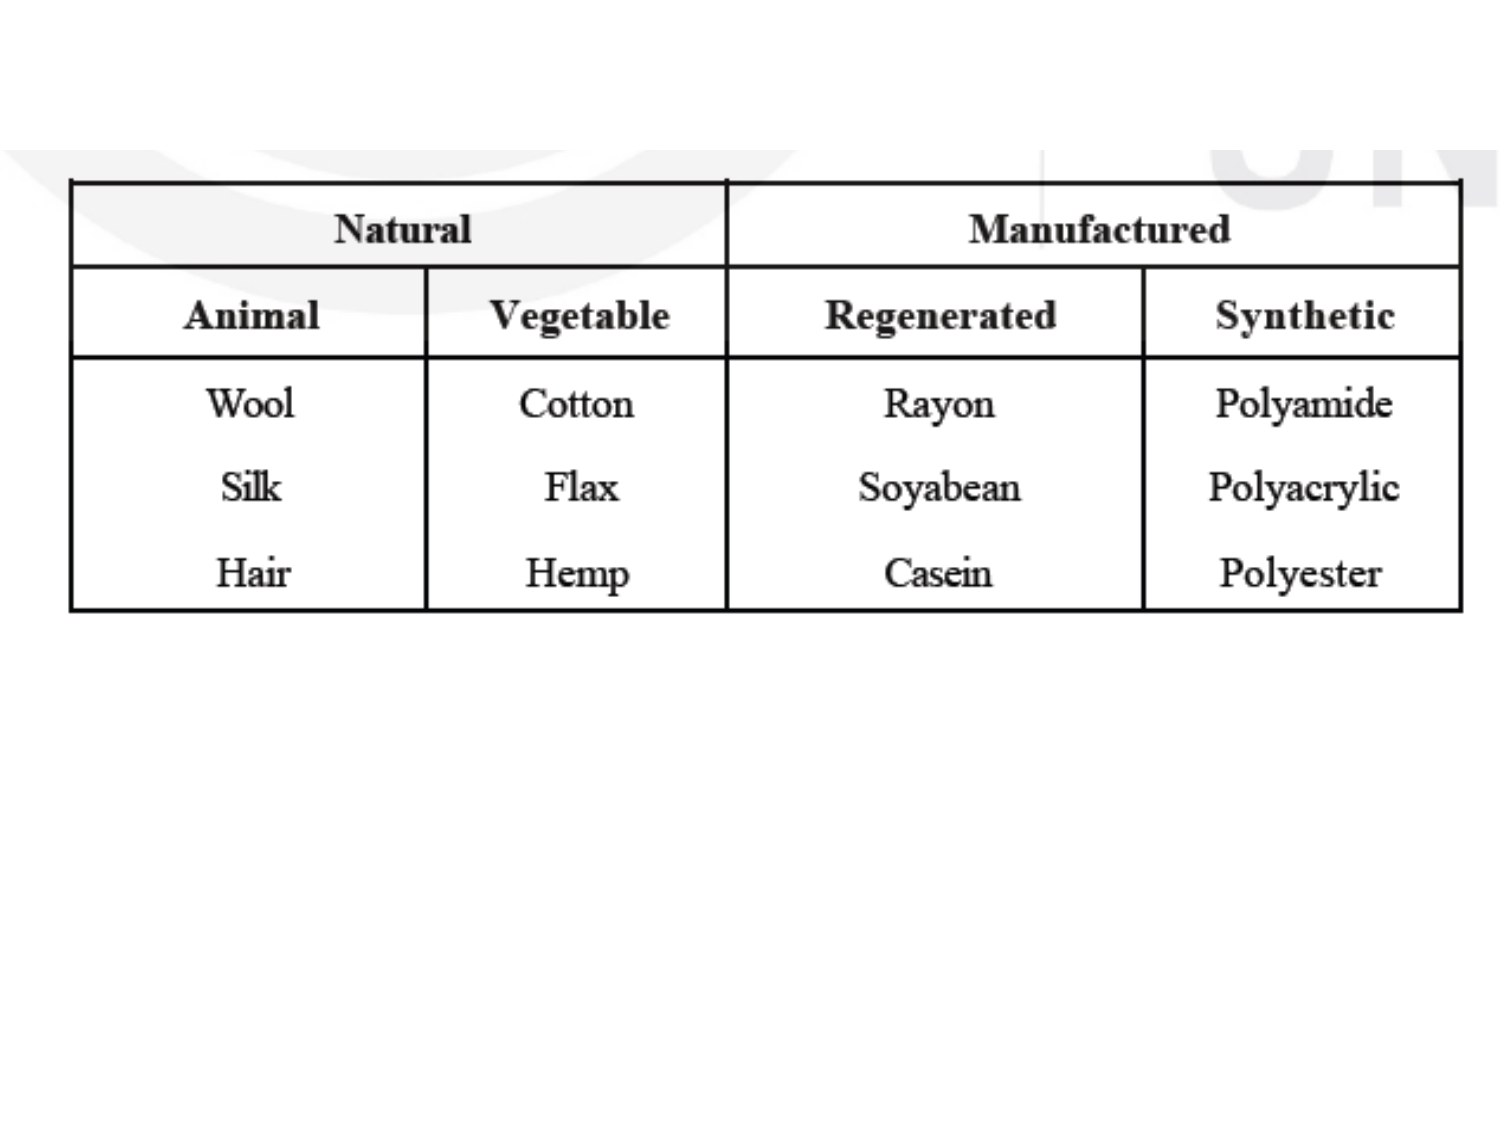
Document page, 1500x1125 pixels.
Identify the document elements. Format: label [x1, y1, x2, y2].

list [0, 149, 1500, 676]
